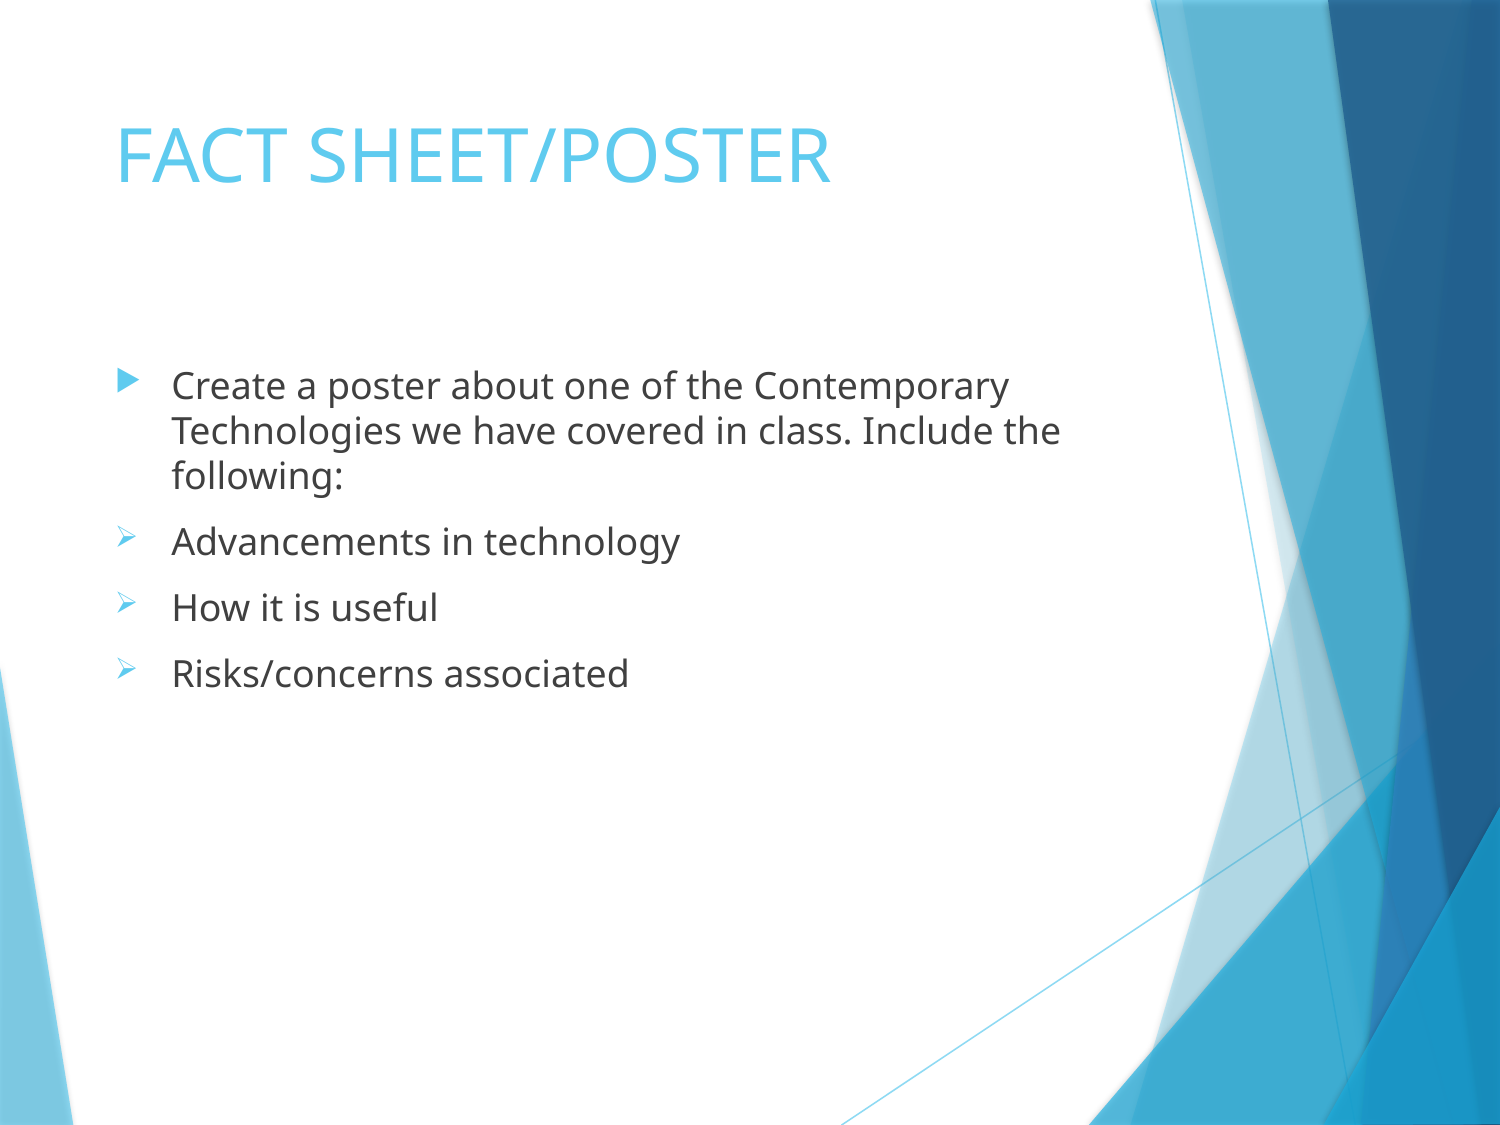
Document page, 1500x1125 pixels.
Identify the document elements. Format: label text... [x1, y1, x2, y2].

list Create a poster about one of the Contemporary Technologies we have covered in class. Include the following: Advancements in technology How it is useful Risks/concerns associated [99, 354, 1142, 992]
title FACT SHEET/POSTER [99, 99, 1142, 317]
